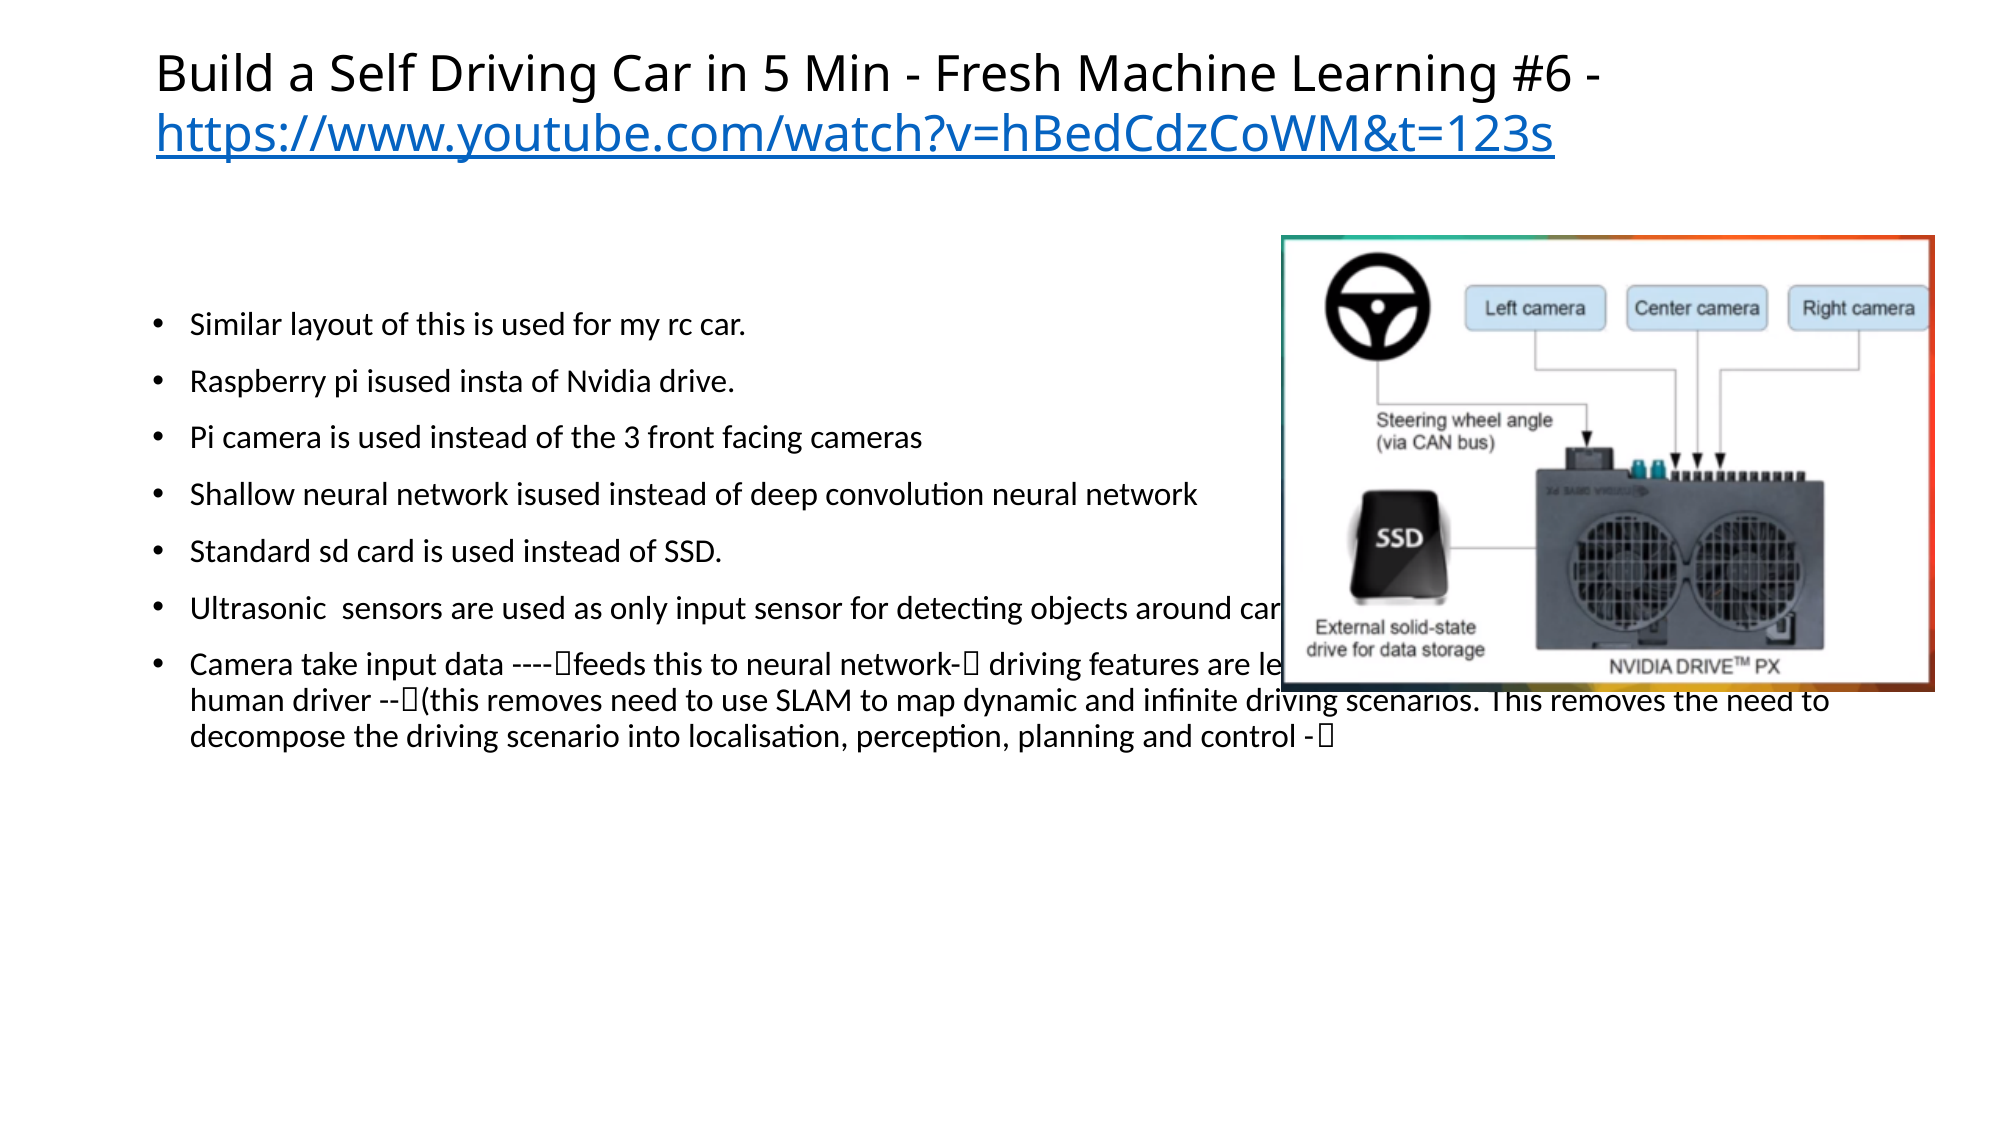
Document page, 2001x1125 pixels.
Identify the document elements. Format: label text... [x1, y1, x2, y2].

picture [1281, 235, 1935, 692]
list Similar layout of this is used for my rc car. Raspberry pi isused insta of Nvidia drive. Pi camera is used instead of the 3 front facing cameras Shallow neural network isused instead of deep convolution neural network Standard sd card is used instead of SSD. Ultrasonic sensors are used as only input sensor for detecting objects around cars environment Camera take input data ----feeds this to neural network- driving features are learned through supervised learning of human driver --(this removes need to use SLAM to map dynamic and infinite driving scenarios. This removes the need to decompose the driving scenario into localisation, perception, planning and control - [137, 299, 1863, 1014]
title Build a Self Driving Car in 5 Min - Fresh Machine Learning #6 - https://www.youtube.com/watch?v=hBedCdzCoWM&t=123s [140, 41, 1935, 232]
